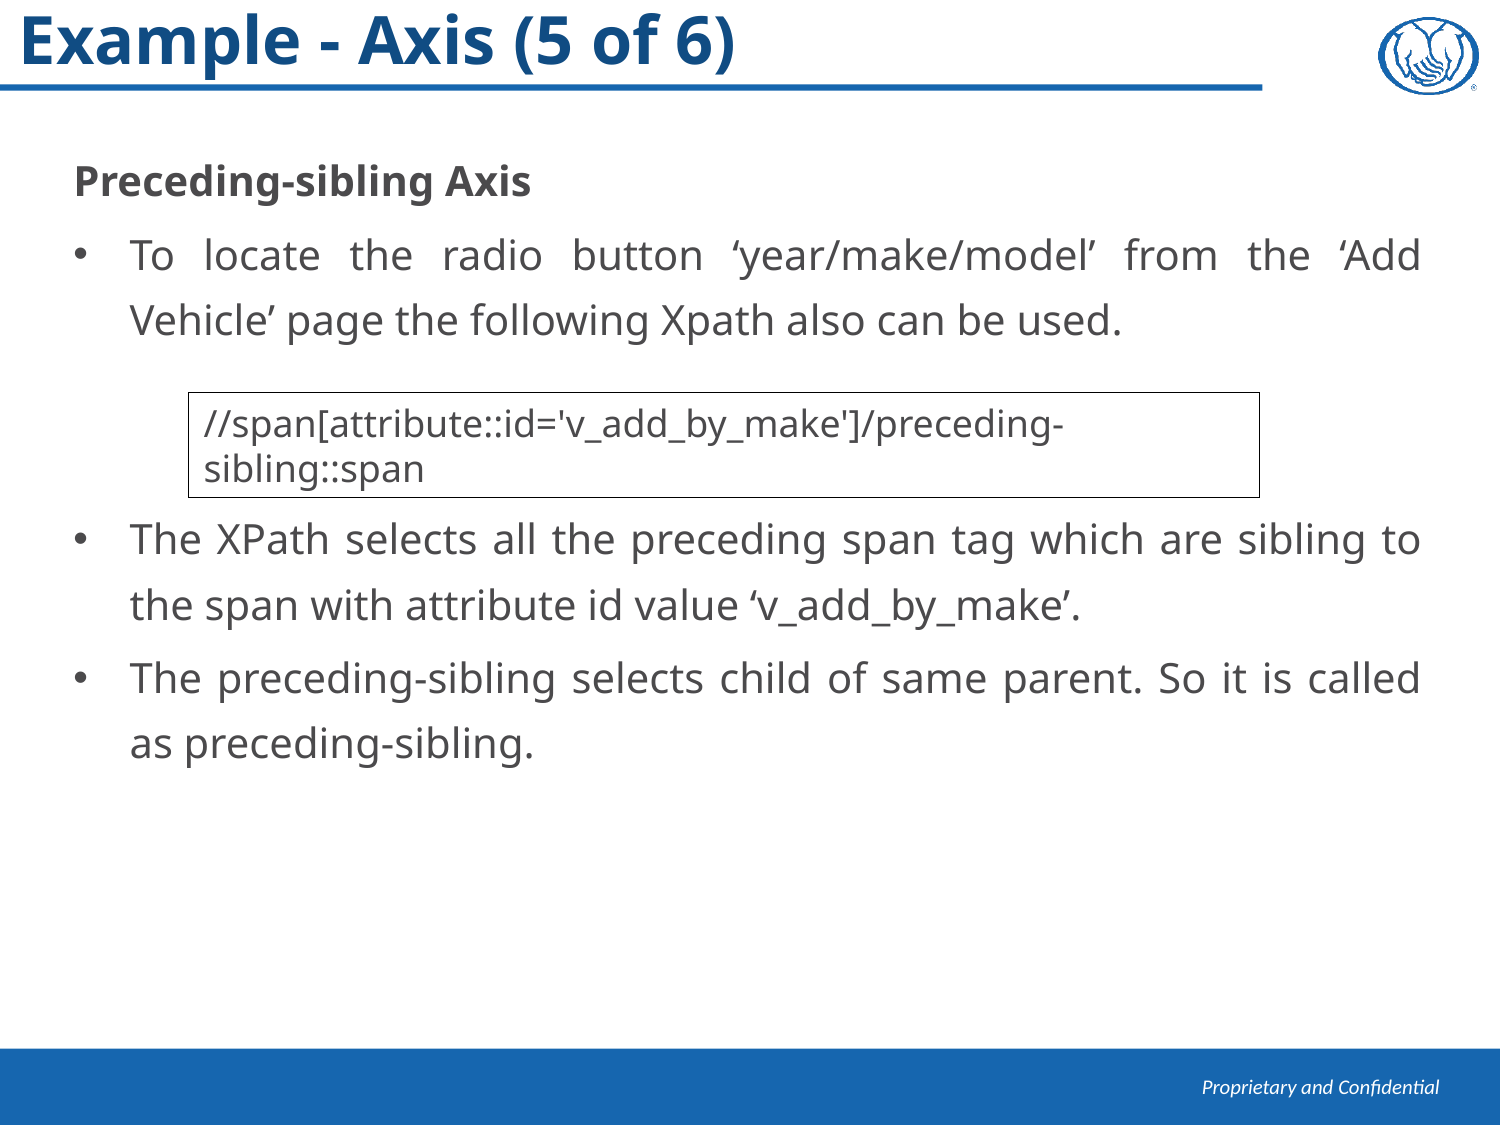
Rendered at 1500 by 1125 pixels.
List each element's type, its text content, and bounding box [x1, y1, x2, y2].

list Preceding-sibling Axis To locate the radio button ‘year/make/model’ from the ‘Add Vehicle’ page the following Xpath also can be used. The XPath selects all the preceding span tag which are sibling to the span with attribute id value ‘v_add_by_make’. The preceding-sibling selects child of same parent. So it is called as preceding-sibling. [58, 132, 1438, 1024]
text_box //span[attribute::id='v_add_by_make']/preceding-sibling::span [188, 392, 1260, 498]
title Example - Axis (5 of 6) [3, 0, 1500, 94]
